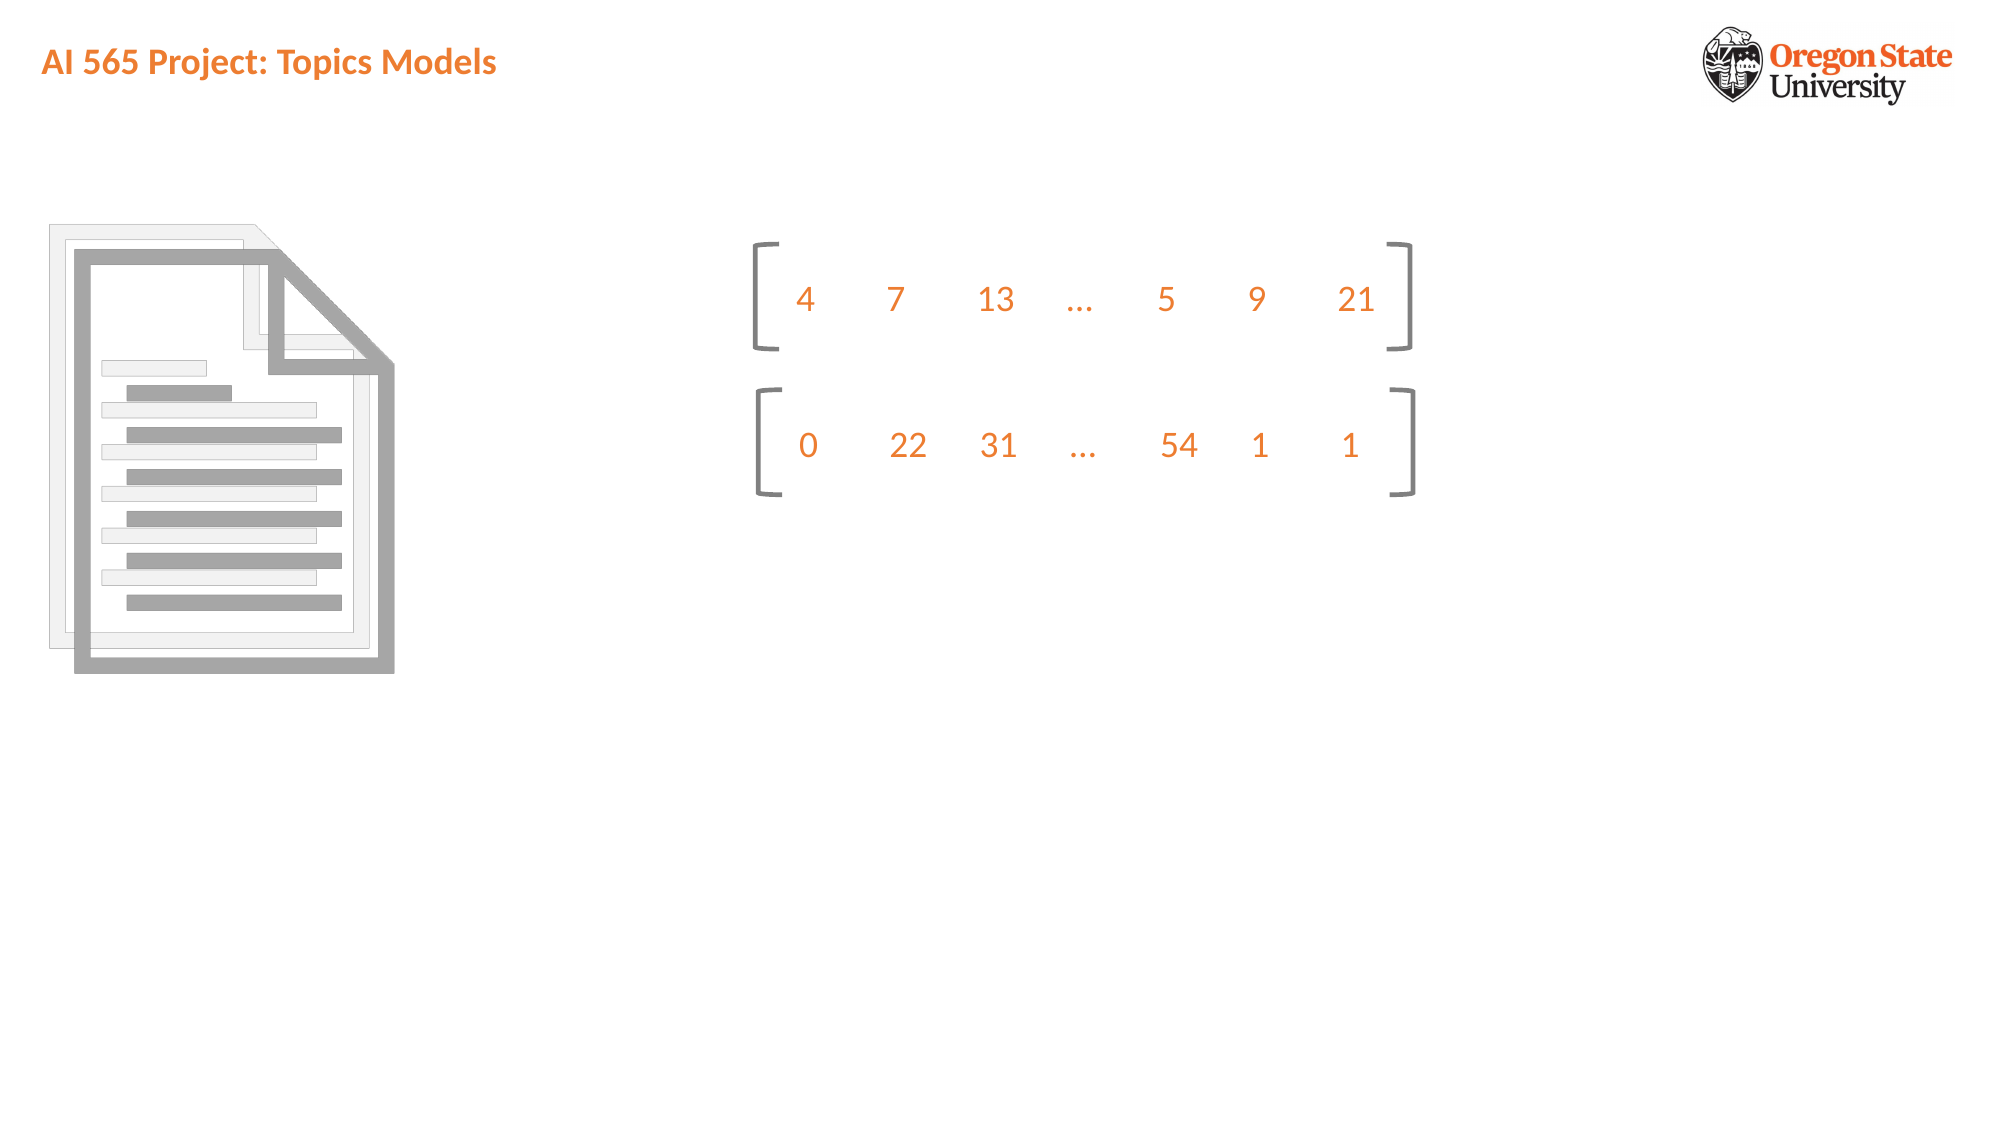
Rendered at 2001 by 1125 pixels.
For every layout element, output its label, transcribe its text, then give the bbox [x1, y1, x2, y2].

text_box … [1052, 266, 1140, 327]
text_box 31 [964, 412, 1053, 473]
text_box AI 565 Project: Topics Models [26, 29, 769, 90]
text_box 5 [1142, 266, 1230, 327]
text_box 21 [1322, 266, 1386, 327]
text_box [1386, 243, 1411, 350]
text_box 54 [1145, 412, 1233, 473]
picture [1701, 22, 1955, 107]
text_box 1 [1325, 412, 1389, 473]
text_box [1389, 389, 1414, 496]
text_box … [1055, 412, 1143, 473]
text_box 9 [1232, 266, 1320, 327]
text_box 7 [871, 266, 959, 327]
text_box 22 [874, 412, 962, 473]
text_box 0 [784, 412, 872, 473]
text_box 13 [961, 266, 1049, 327]
text_box [757, 389, 783, 496]
picture [0, 185, 486, 713]
text_box 1 [1235, 412, 1323, 473]
text_box [754, 243, 780, 350]
text_box 4 [781, 266, 869, 327]
